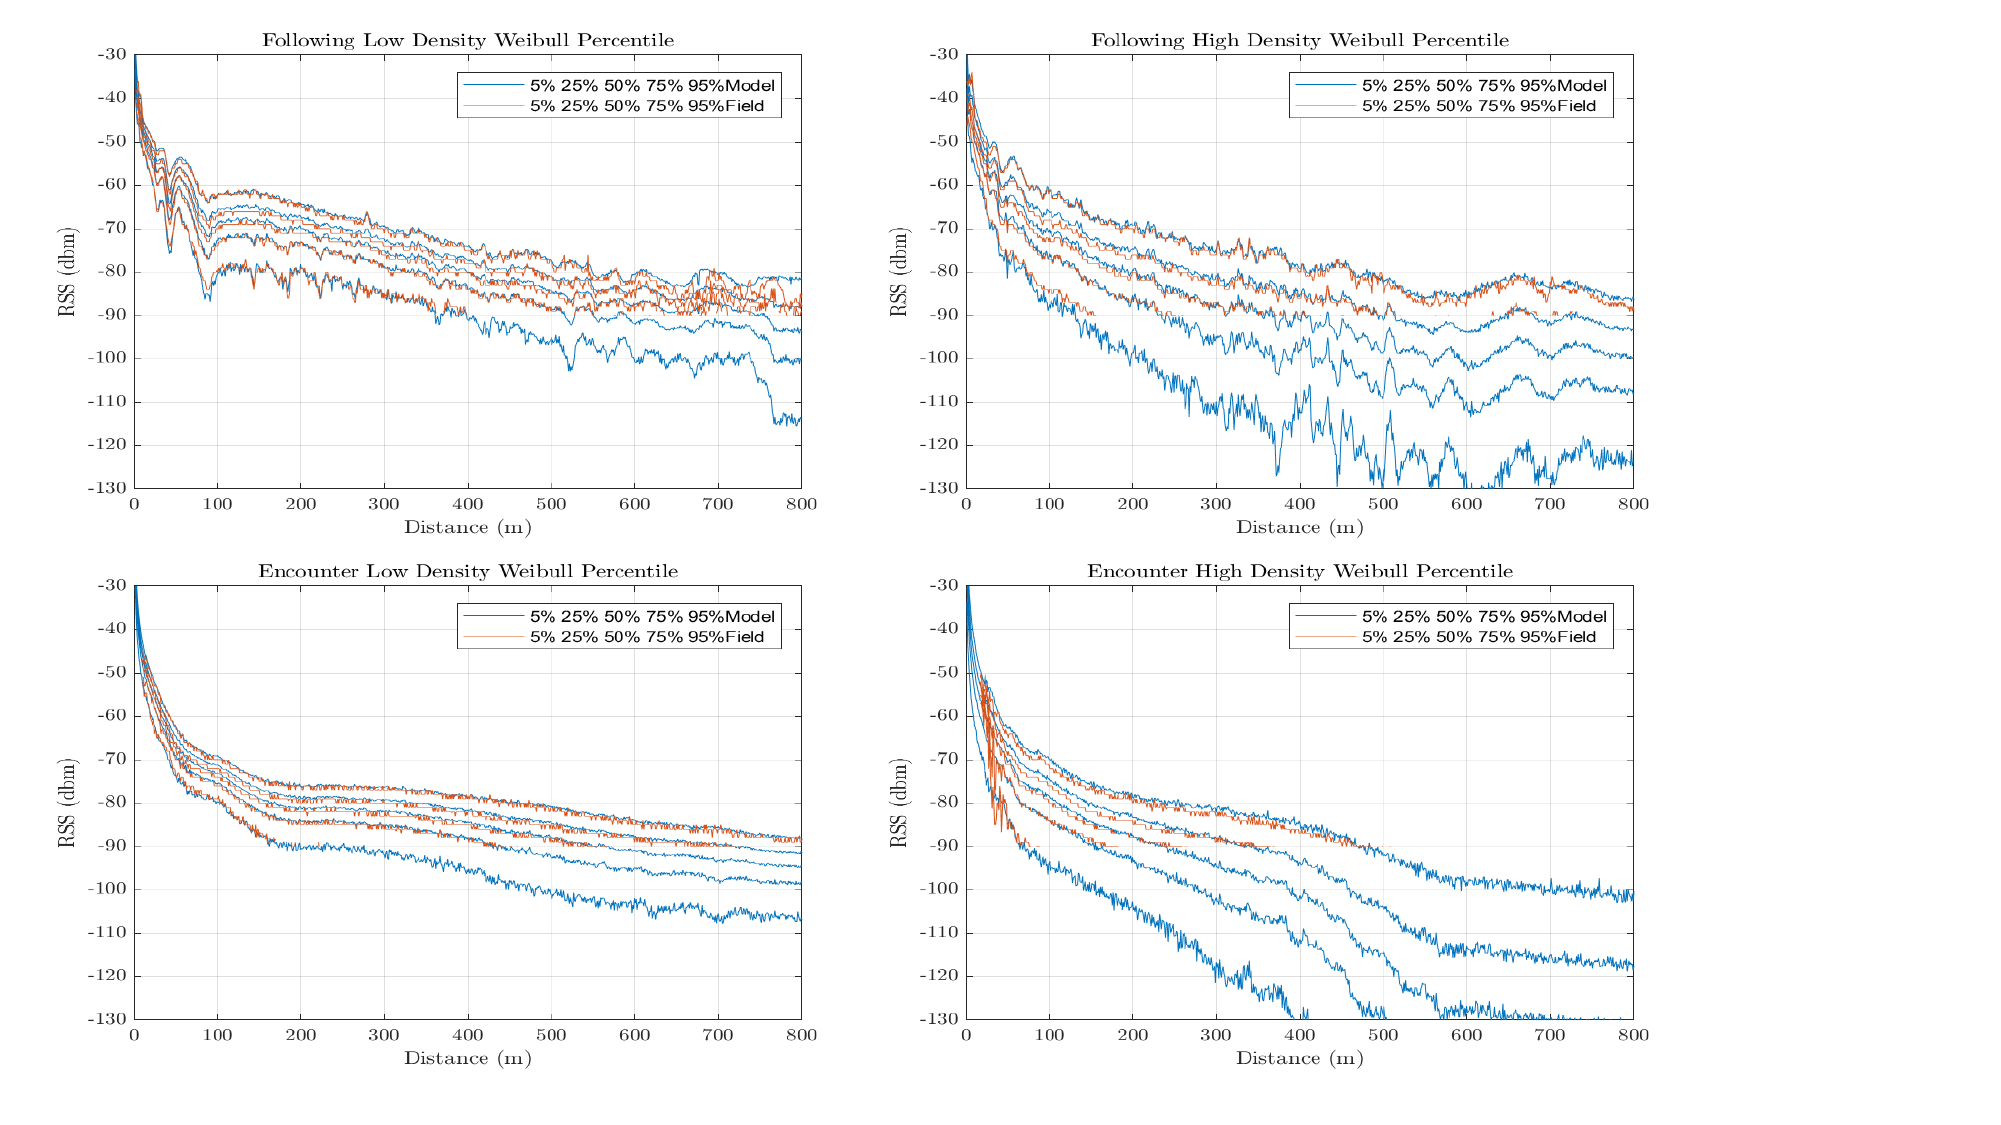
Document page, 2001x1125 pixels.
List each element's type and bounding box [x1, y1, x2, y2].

list [883, 547, 1715, 1078]
picture [21, 15, 1715, 1078]
